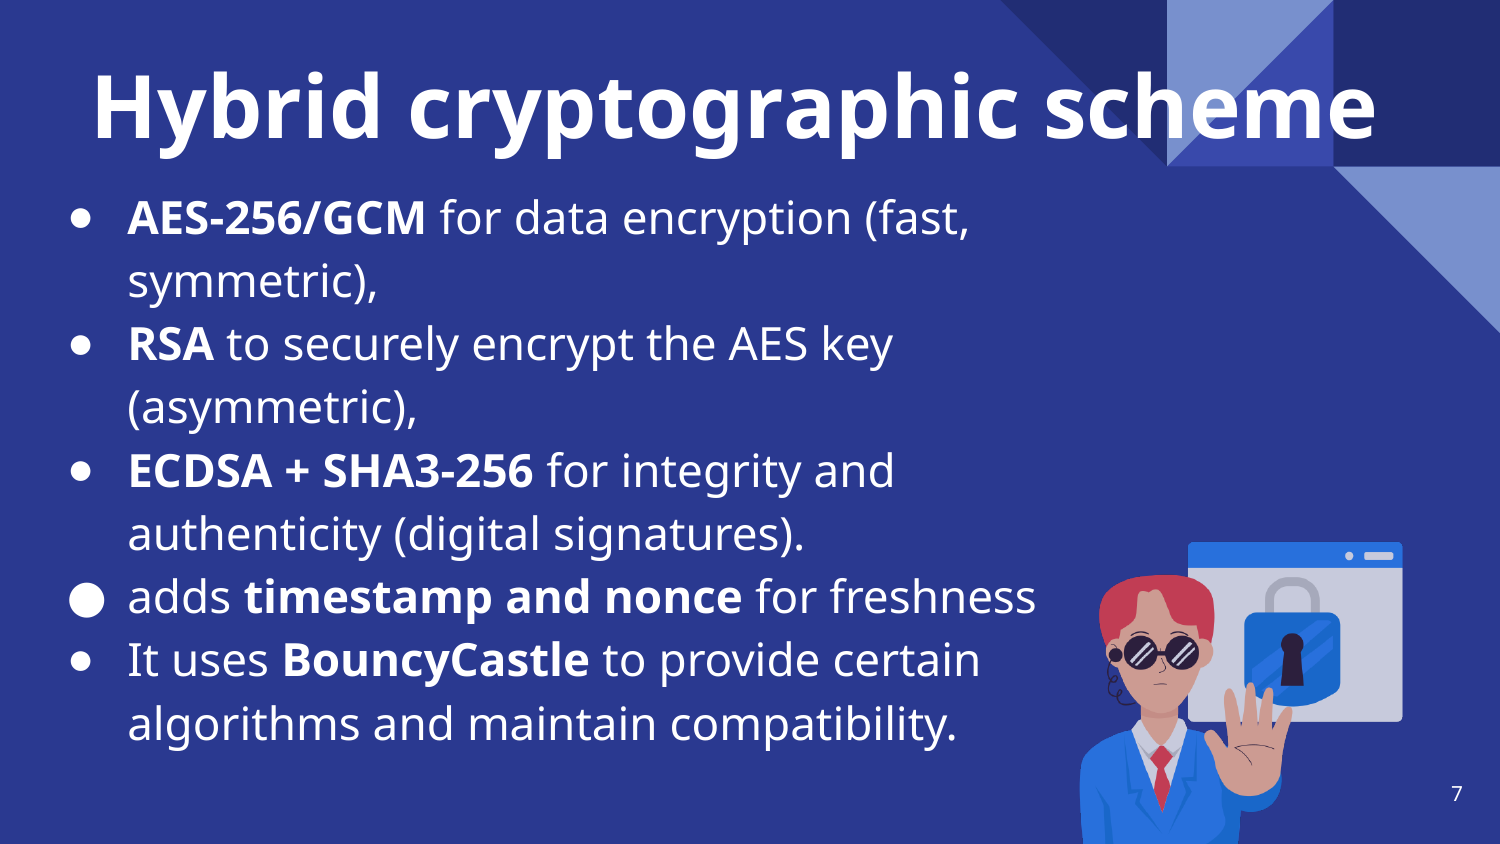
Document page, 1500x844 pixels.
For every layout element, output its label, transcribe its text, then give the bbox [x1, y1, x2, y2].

text_box AES-256/GCM for data encryption (fast, symmetric), RSA to securely encrypt the AES key (asymmetric), ECDSA + SHA3-256 for integrity and authenticity (digital signatures). adds timestamp and nonce for freshness It uses BouncyCastle to provide certain algorithms and maintain compatibility. [37, 165, 1157, 763]
slide_number ‹#› [1418, 762, 1478, 828]
title Hybrid cryptographic scheme [75, 34, 1425, 172]
picture [1066, 518, 1413, 844]
